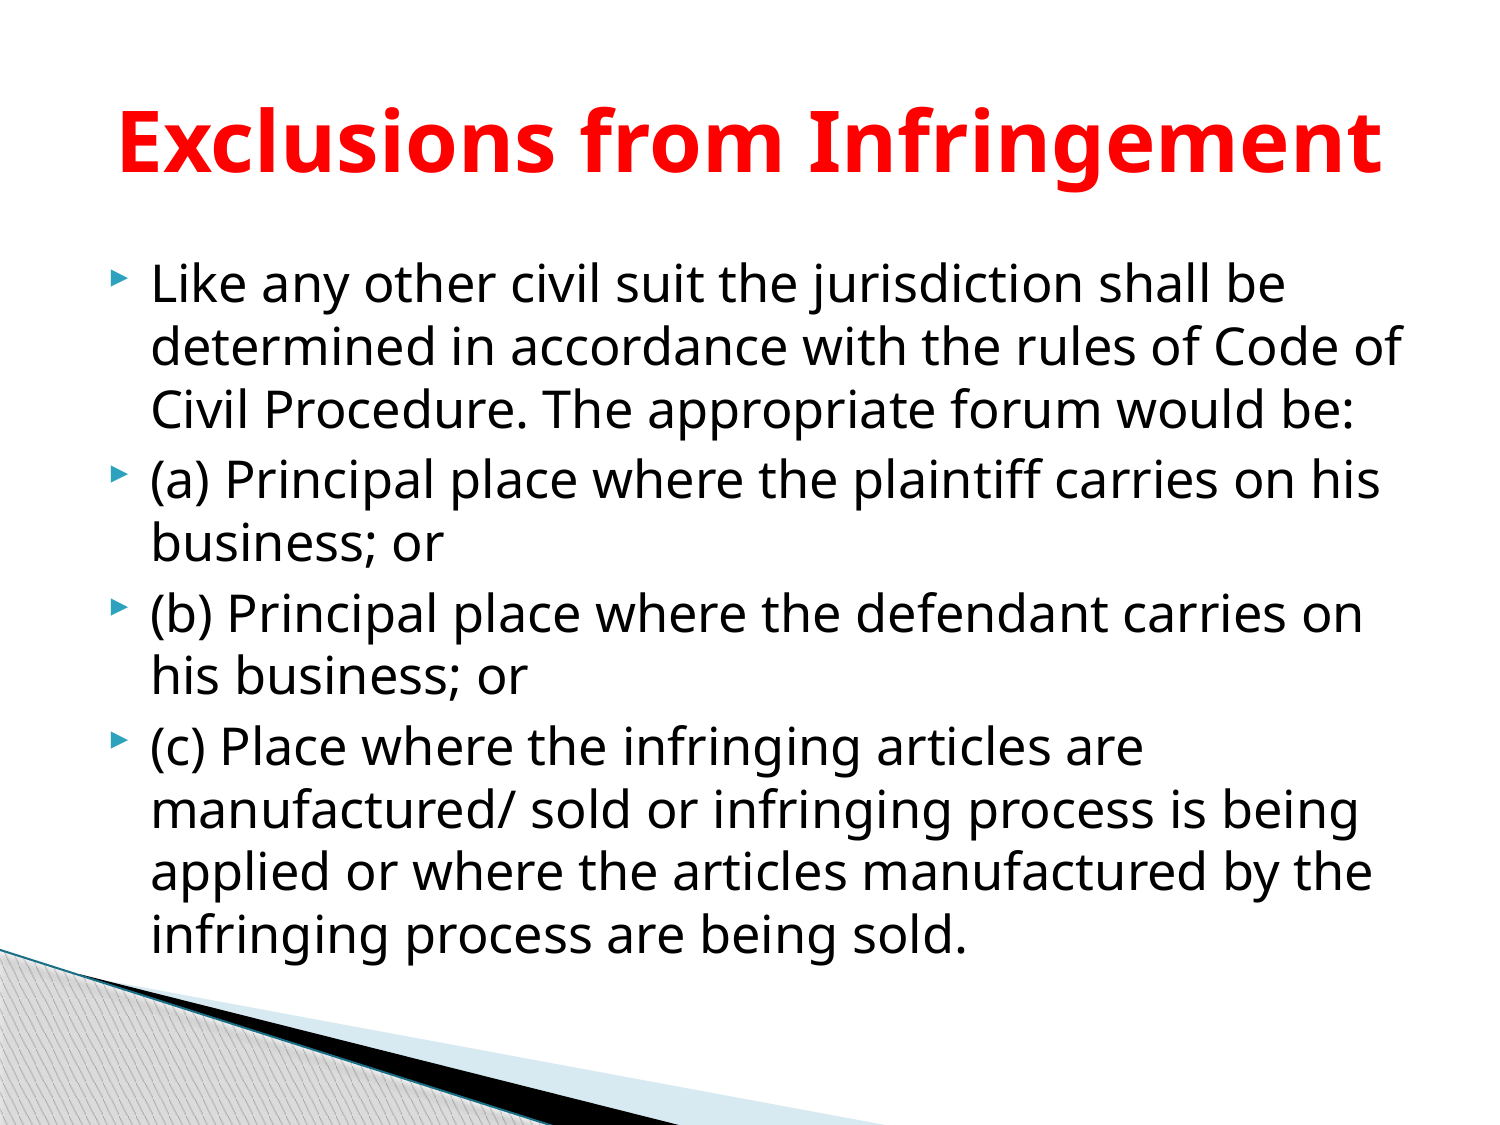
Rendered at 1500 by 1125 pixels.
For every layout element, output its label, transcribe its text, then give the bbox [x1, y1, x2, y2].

title Exclusions from Infringement [75, 45, 1425, 233]
list Like any other civil suit the jurisdiction shall be determined in accordance with the rules of Code of Civil Procedure. The appropriate forum would be: (a) Principal place where the plaintiff carries on his business; or (b) Principal place where the defendant carries on his business; or (c) Place where the infringing articles are manufactured/ sold or infringing process is being applied or where the articles manufactured by the infringing process are being sold. [75, 243, 1425, 986]
